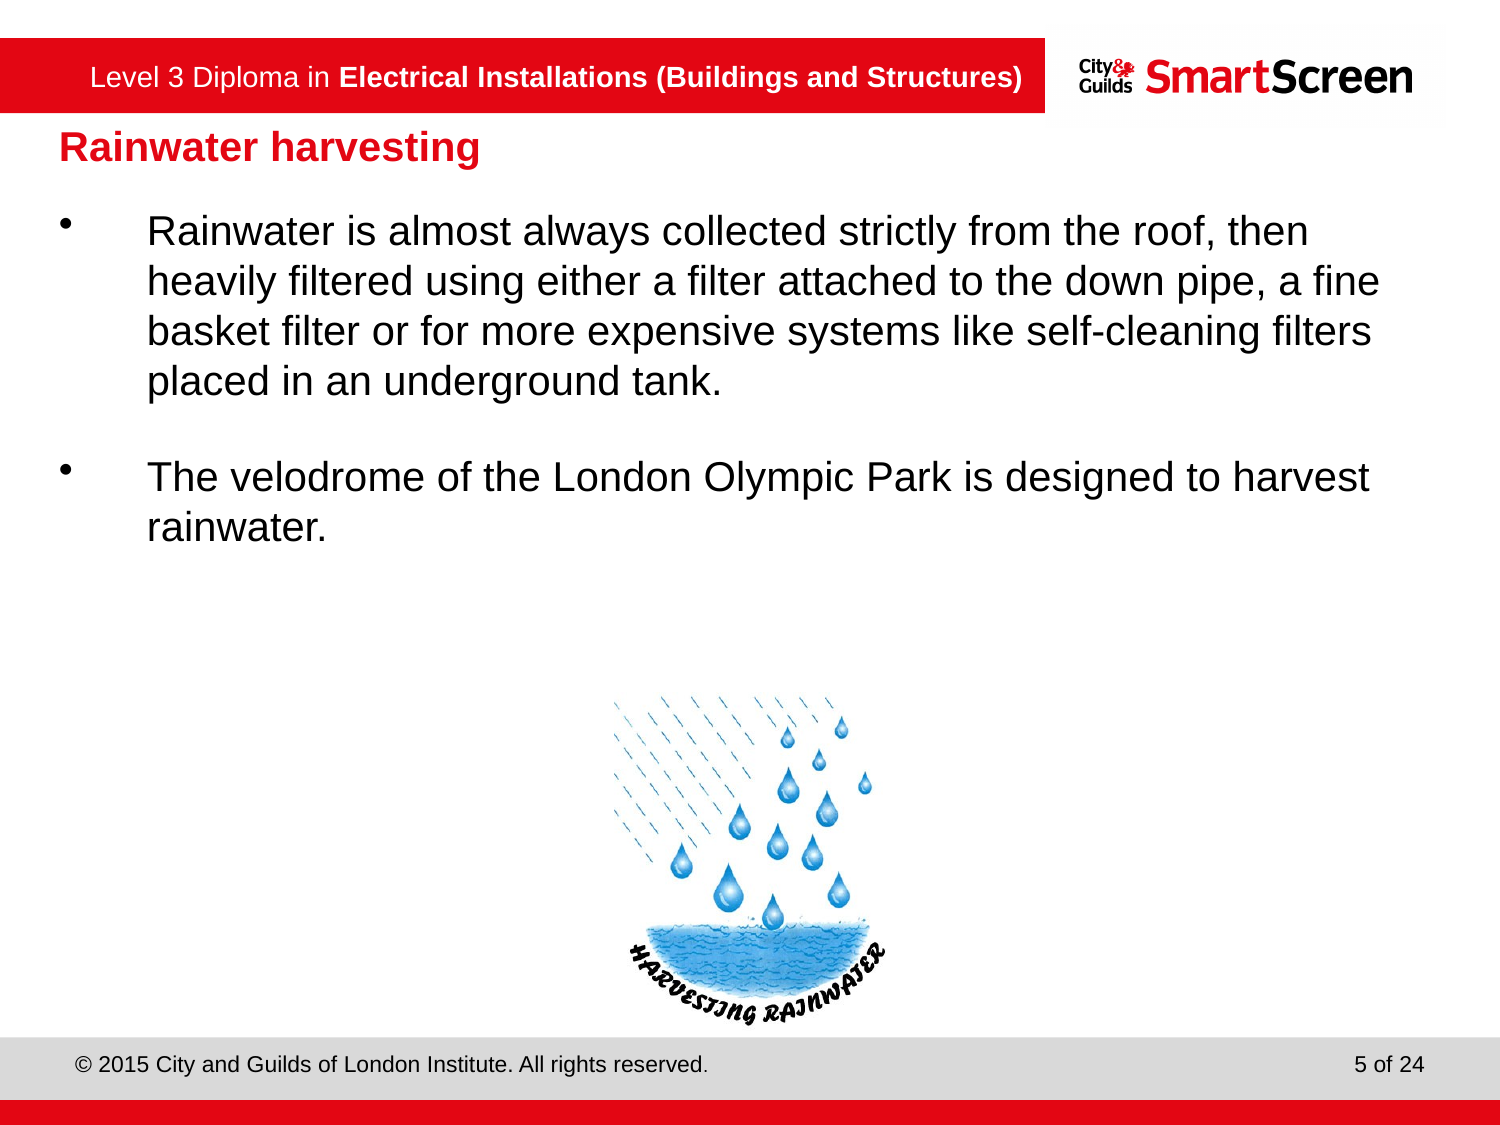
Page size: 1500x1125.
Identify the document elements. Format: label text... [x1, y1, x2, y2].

picture [613, 692, 887, 1032]
picture [1045, 24, 1446, 113]
title Rainwater harvesting [0, 113, 1500, 177]
list Rainwater is almost always collected strictly from the roof, then heavily filtered using either a filter attached to the down pipe, a fine basket filter or for more expensive systems like self-cleaning filters placed in an underground tank. The velodrome of the London Olympic Park is designed to harvest rainwater. [0, 196, 1500, 977]
